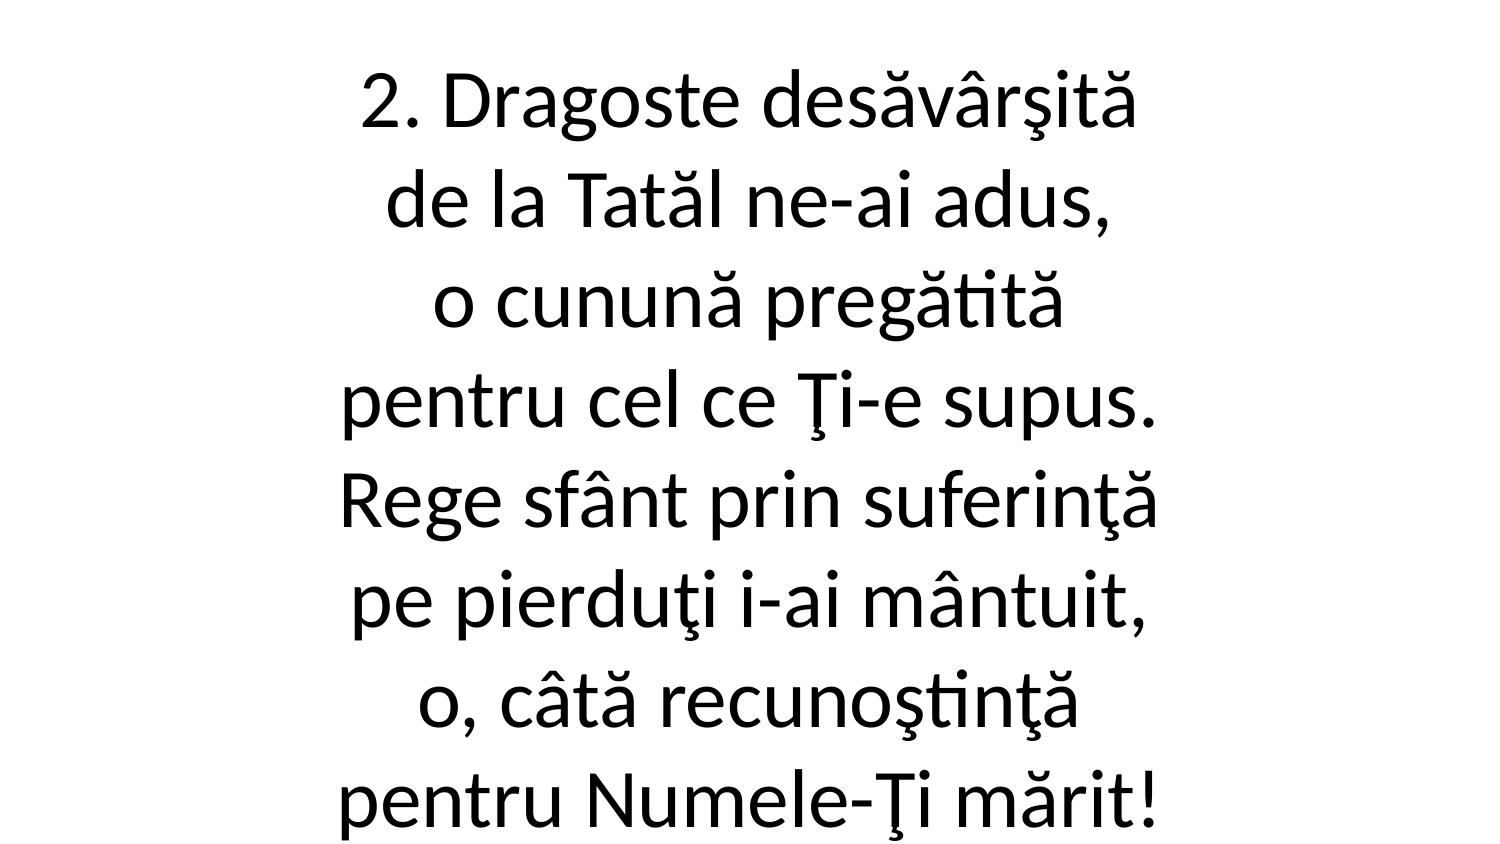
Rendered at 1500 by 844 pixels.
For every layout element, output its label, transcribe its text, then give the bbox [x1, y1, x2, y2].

text_box 2. Dragoste desăvârşită de la Tatăl ne-ai adus, o cunună pregătită pentru cel ce Ţi-e supus. Rege sfânt prin suferinţă pe pierduţi i-ai mântuit, o, câtă recunoştinţă pentru Numele-Ţi mărit! [321, 0, 1179, 844]
